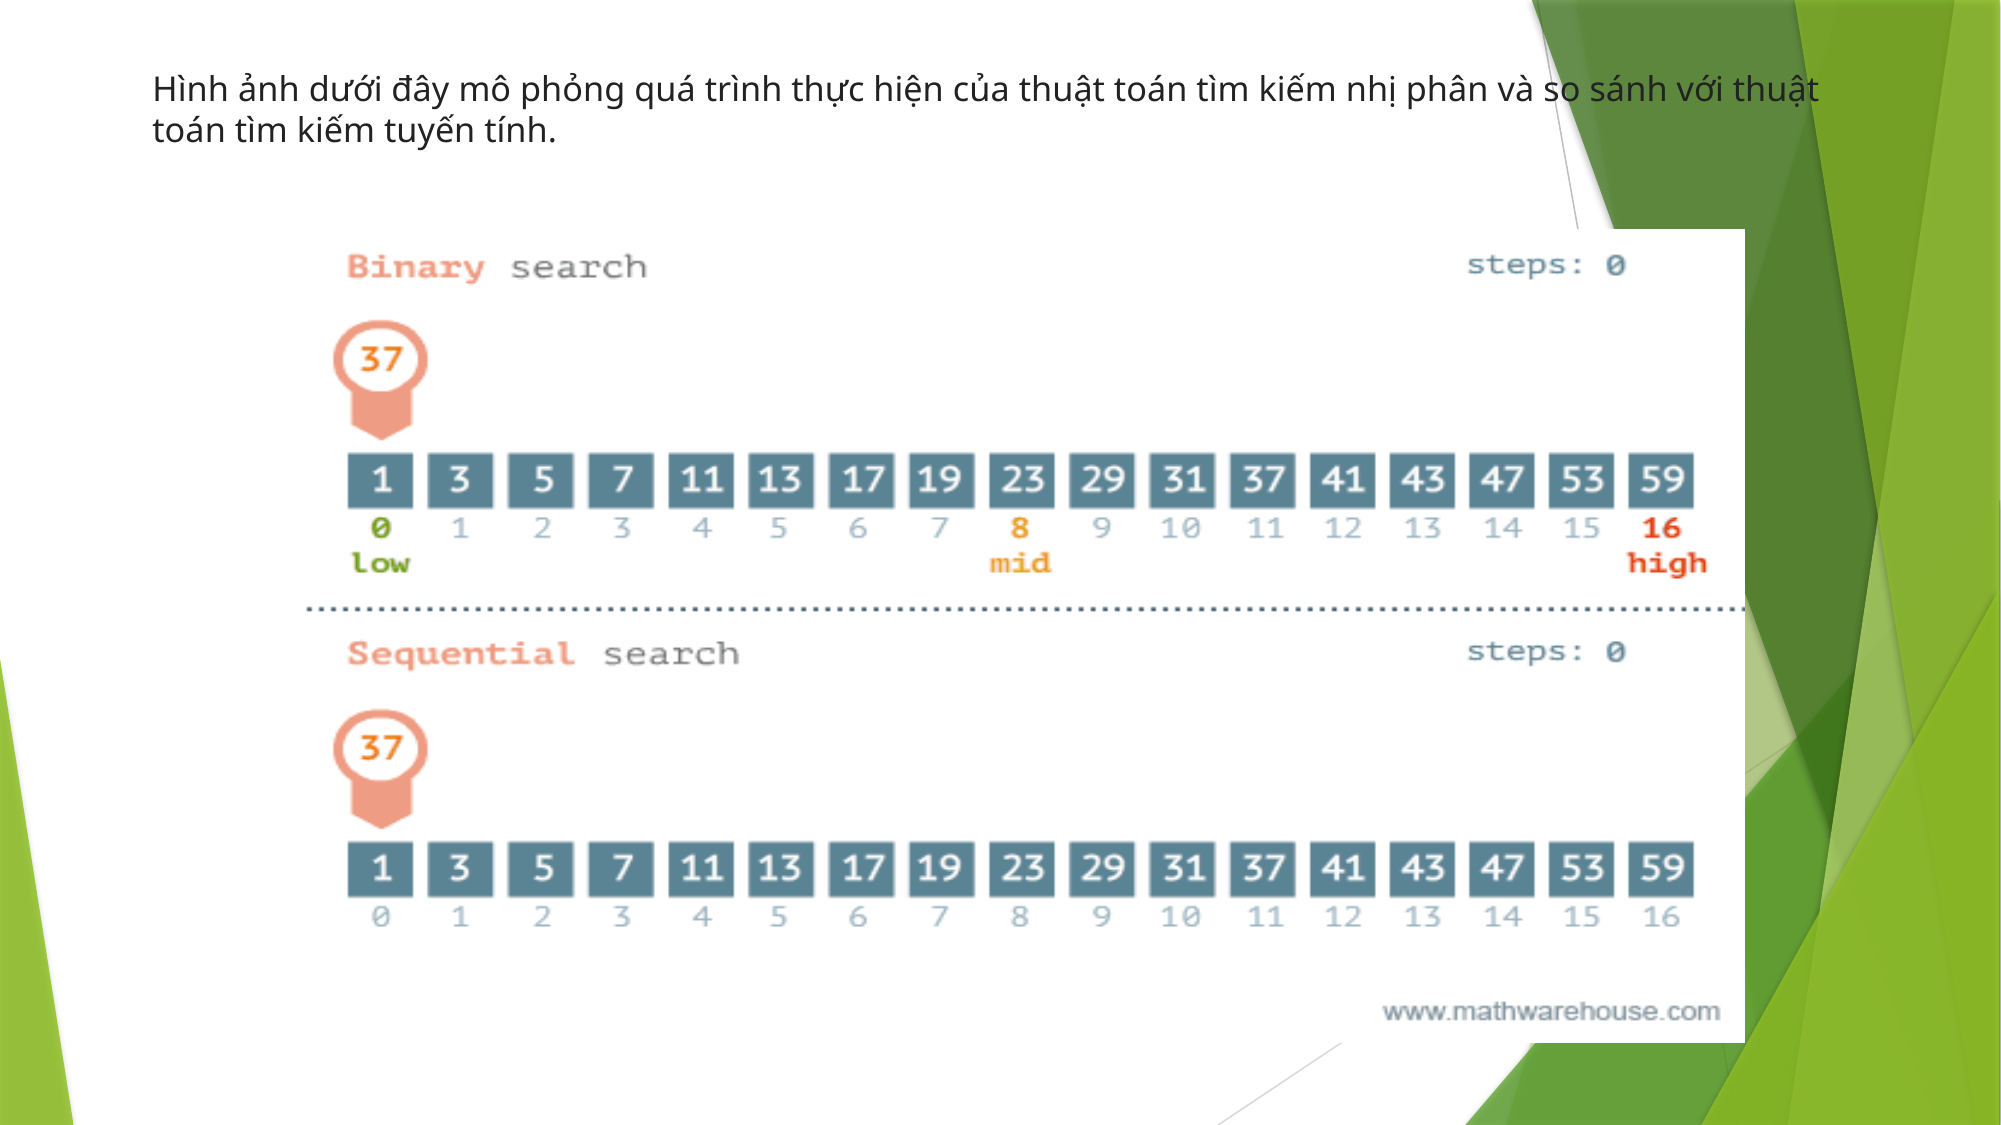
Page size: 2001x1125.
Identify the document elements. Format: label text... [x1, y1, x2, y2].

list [298, 229, 1745, 1044]
title Hình ảnh dưới đây mô phỏng quá trình thực hiện của thuật toán tìm kiếm nhị phân và so sánh với thuật toán tìm kiếm tuyến tính. [137, 59, 1863, 158]
